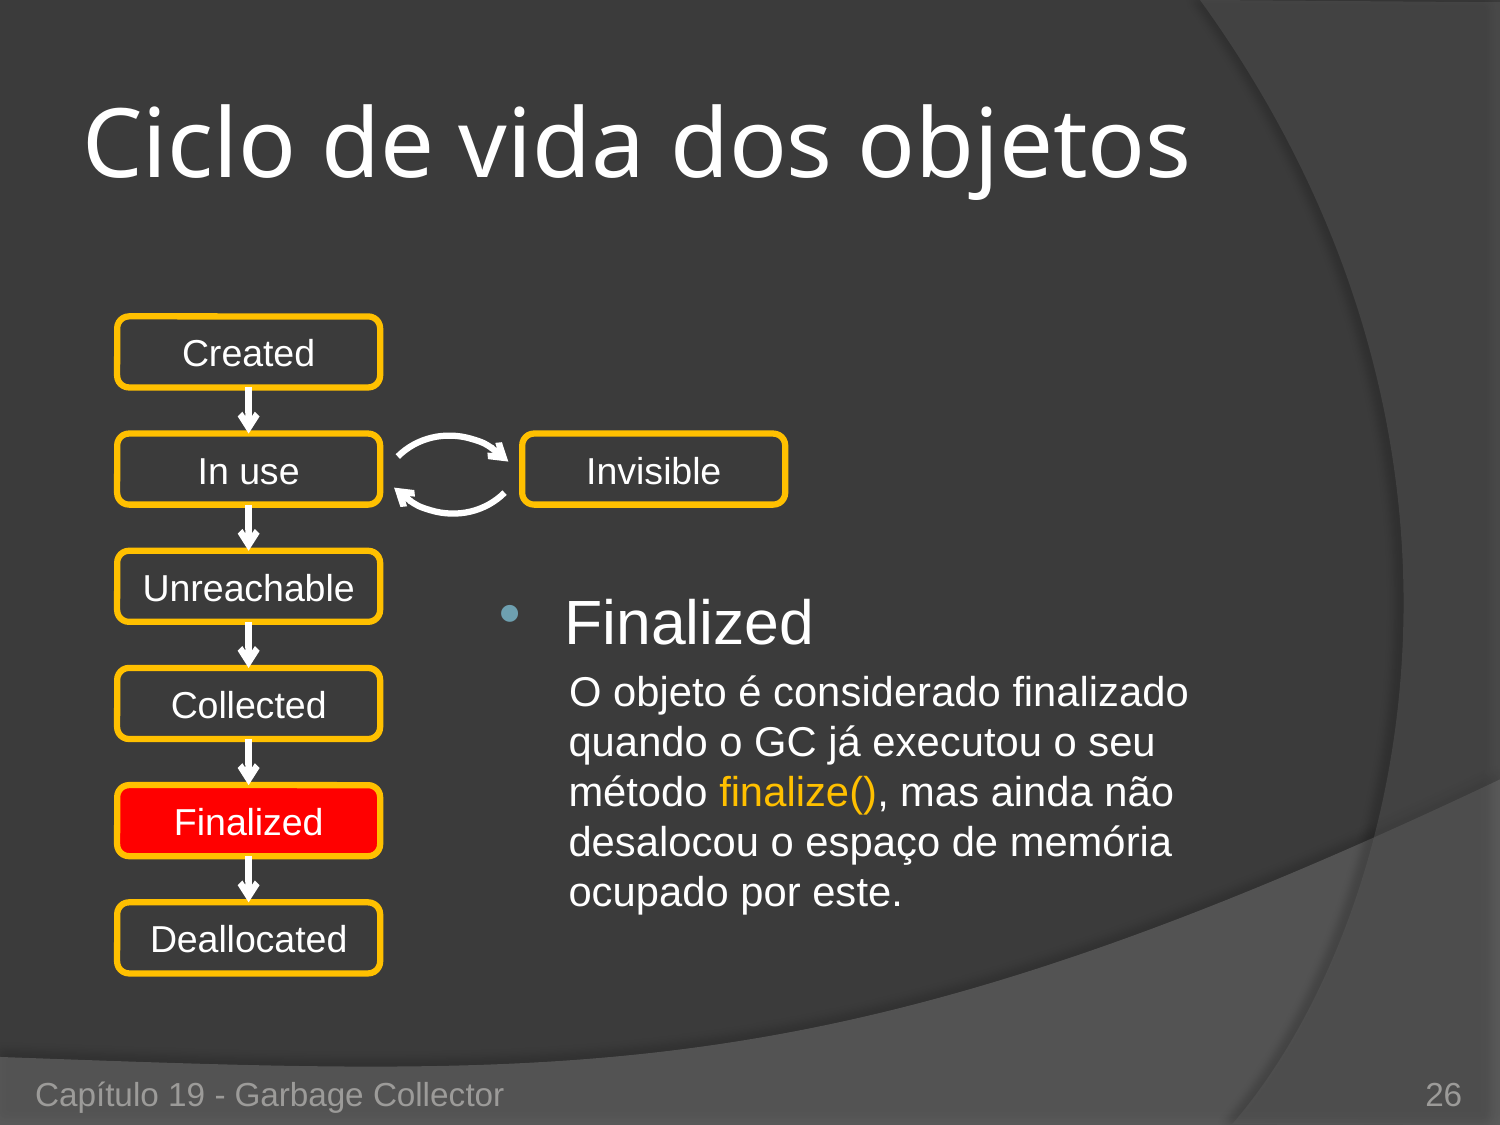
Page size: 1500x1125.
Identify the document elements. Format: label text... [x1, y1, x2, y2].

title Ciclo de vida dos objetos [74, 44, 1301, 233]
text_box Deallocated [115, 900, 382, 975]
text_box Created [115, 314, 382, 390]
text_box Unreachable [115, 549, 382, 624]
text_box [394, 436, 506, 515]
text_box Invisible [520, 431, 787, 507]
text_box In use [115, 431, 382, 507]
text_box Collected [115, 666, 382, 741]
list Finalized O objeto é considerado finalizado quando o GC já executou o seu método finalize(), mas ainda não desalocou o espaço de memória ocupado por este. [480, 573, 1301, 1006]
slide_number 26 [1337, 1053, 1463, 1114]
text_box [397, 434, 509, 478]
footer Capítulo 19 - Garbage Collector [35, 1053, 511, 1114]
text_box Finalized [115, 783, 382, 858]
